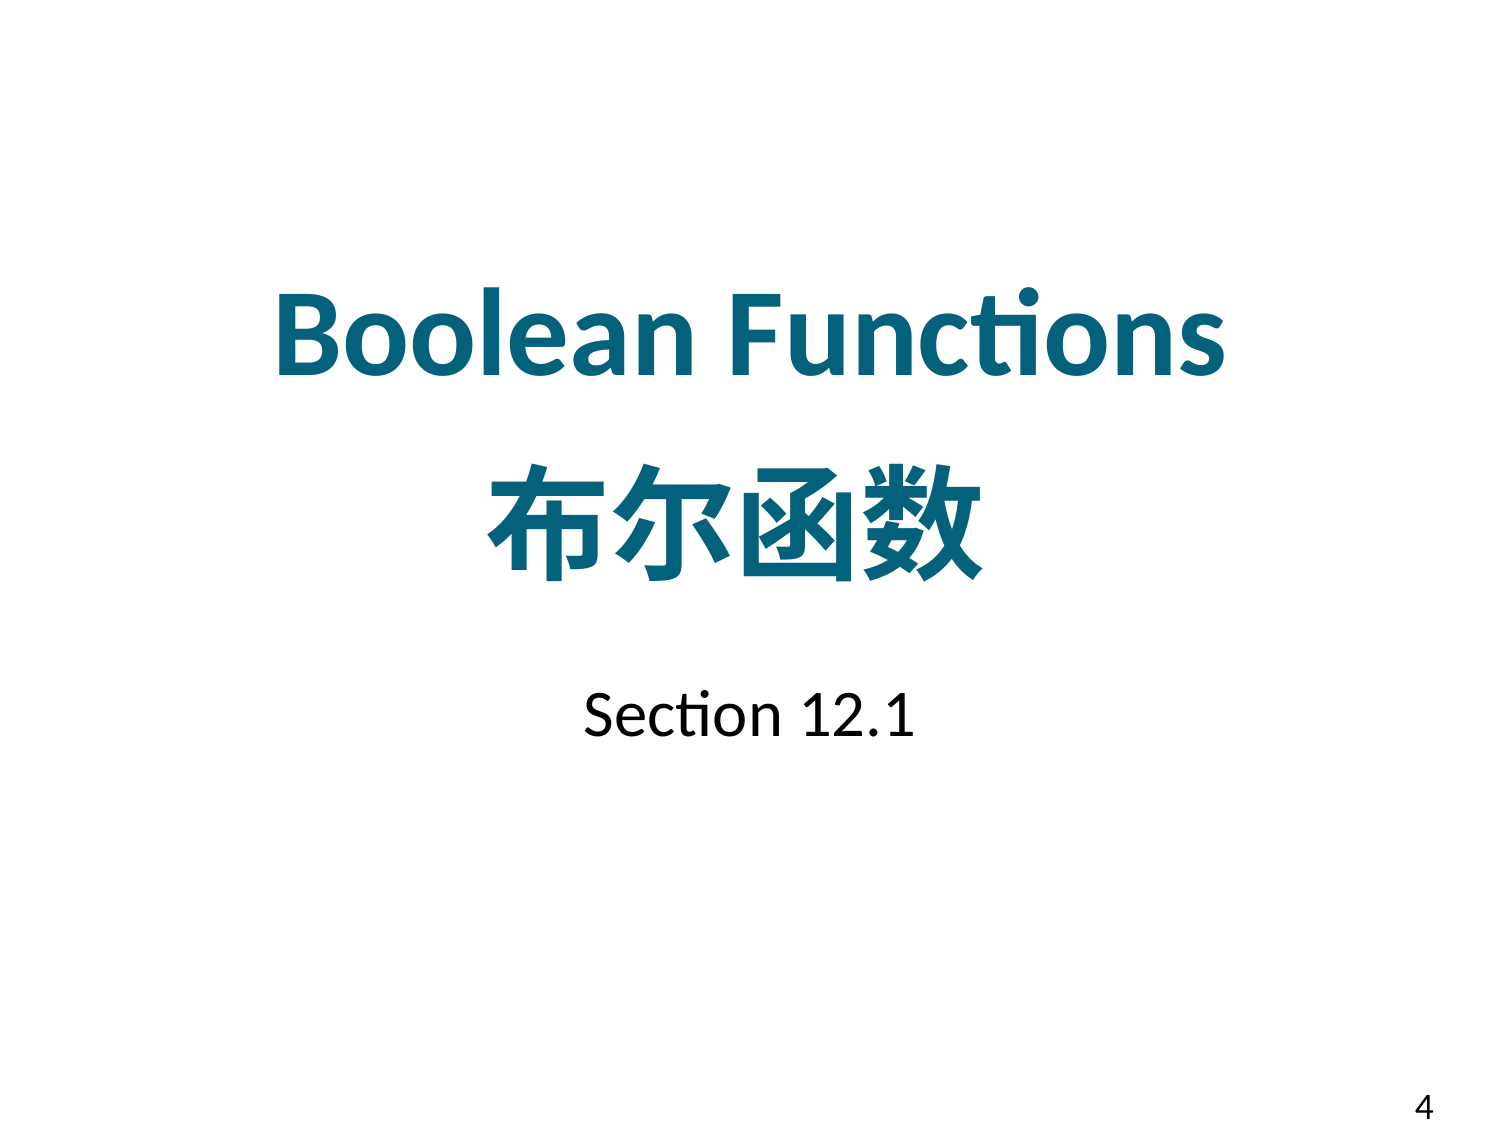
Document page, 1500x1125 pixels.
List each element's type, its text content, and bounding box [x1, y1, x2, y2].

title Boolean Functions 布尔函数 [0, 324, 1500, 520]
list Section 12.1 [525, 662, 975, 768]
